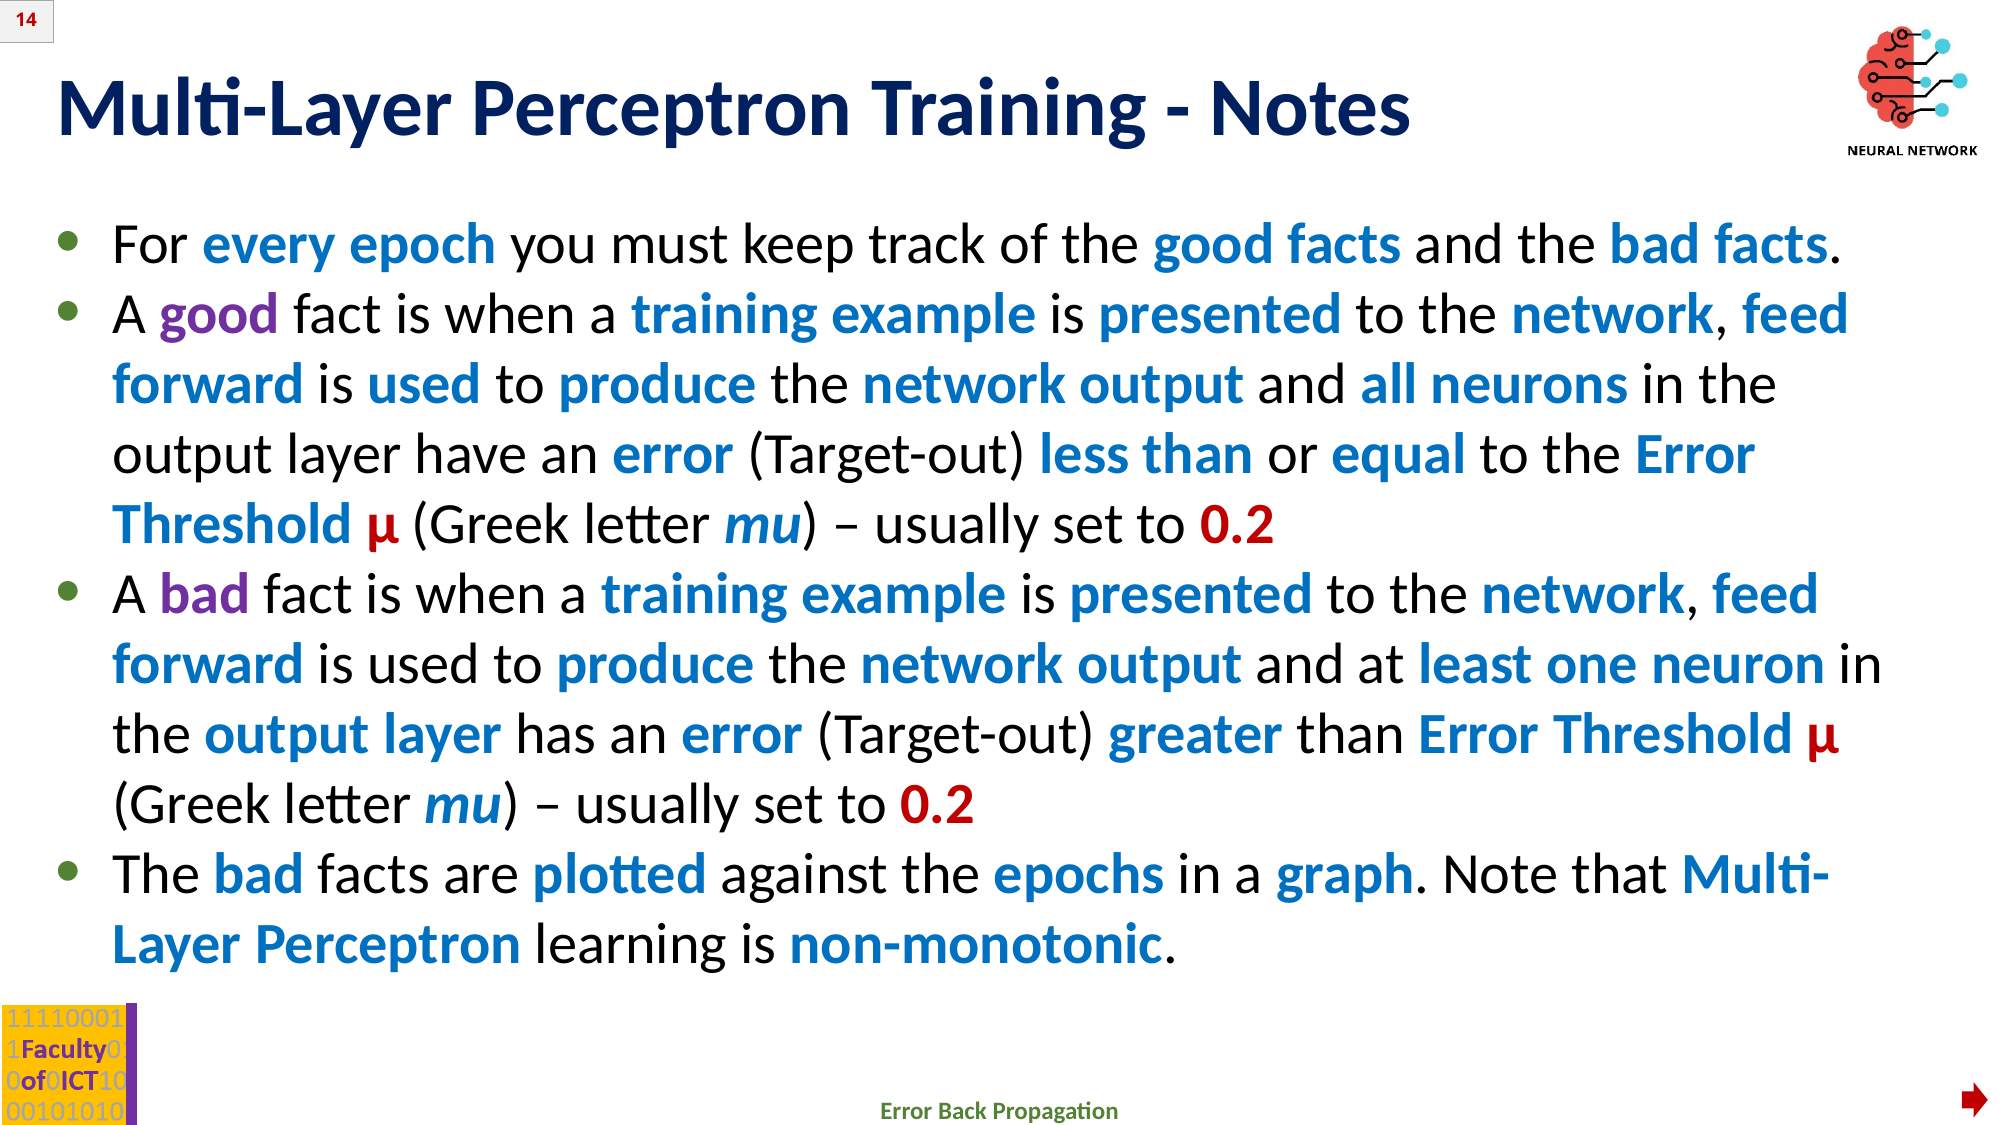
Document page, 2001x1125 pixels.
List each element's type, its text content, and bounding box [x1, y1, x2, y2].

text_box [1961, 1082, 1988, 1118]
text_box Error Back Propagation [795, 1086, 1205, 1125]
picture [0, 1003, 137, 1125]
picture [1825, 1, 2000, 177]
title Multi-Layer Perceptron Training - Notes [41, 0, 1767, 198]
text_box For every epoch you must keep track of the good facts and the bad facts. A good fact is when a training example is presented to the network, feed forward is used to produce the network output and all neurons in the output layer have an error (Target-out) less than or equal to the Error Threshold μ (Greek letter mu) – usually set to 0.2 A bad fact is when a training example is presented to the network, feed forward is used to produce the network output and at least one neuron in the output layer has an error (Target-out) greater than Error Threshold μ (Greek letter mu) – usually set to 0.2 The bad facts are plotted against the epochs in a graph. Note that Multi-Layer Perceptron learning is non-monotonic. [41, 198, 1919, 983]
text_box 14 [0, 0, 54, 43]
